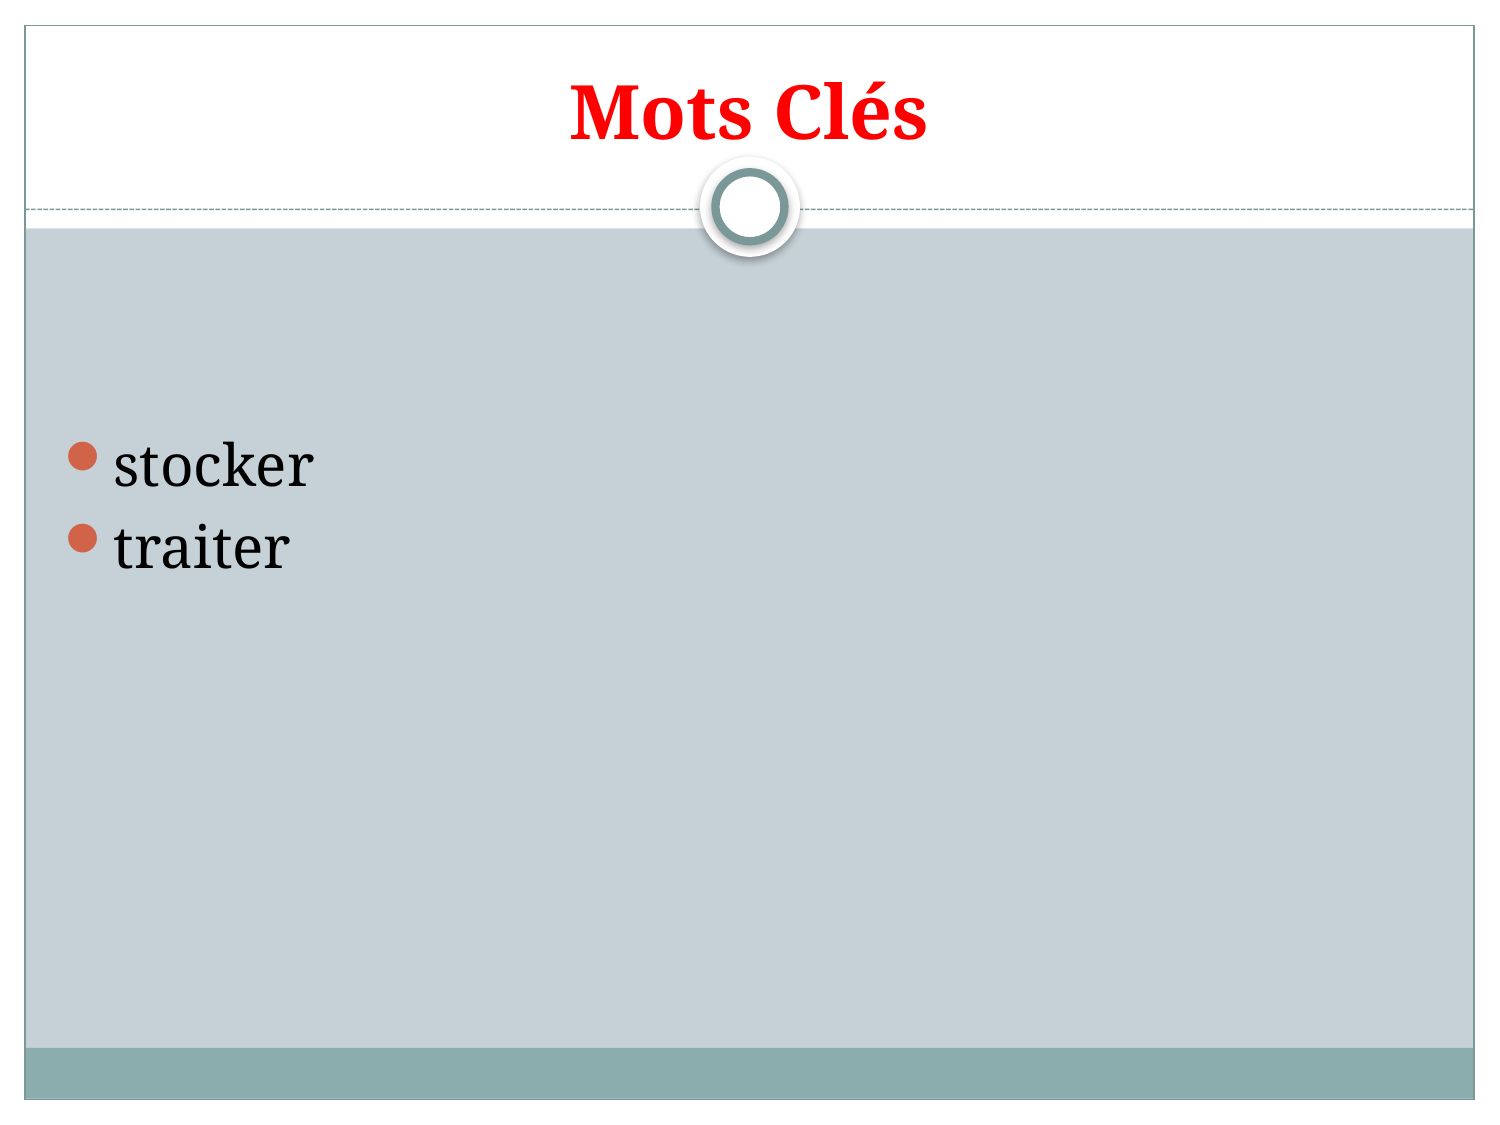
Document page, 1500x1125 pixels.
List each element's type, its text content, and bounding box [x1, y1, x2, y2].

title Mots Clés [49, 37, 1450, 162]
list stocker traiter [49, 420, 1445, 1001]
